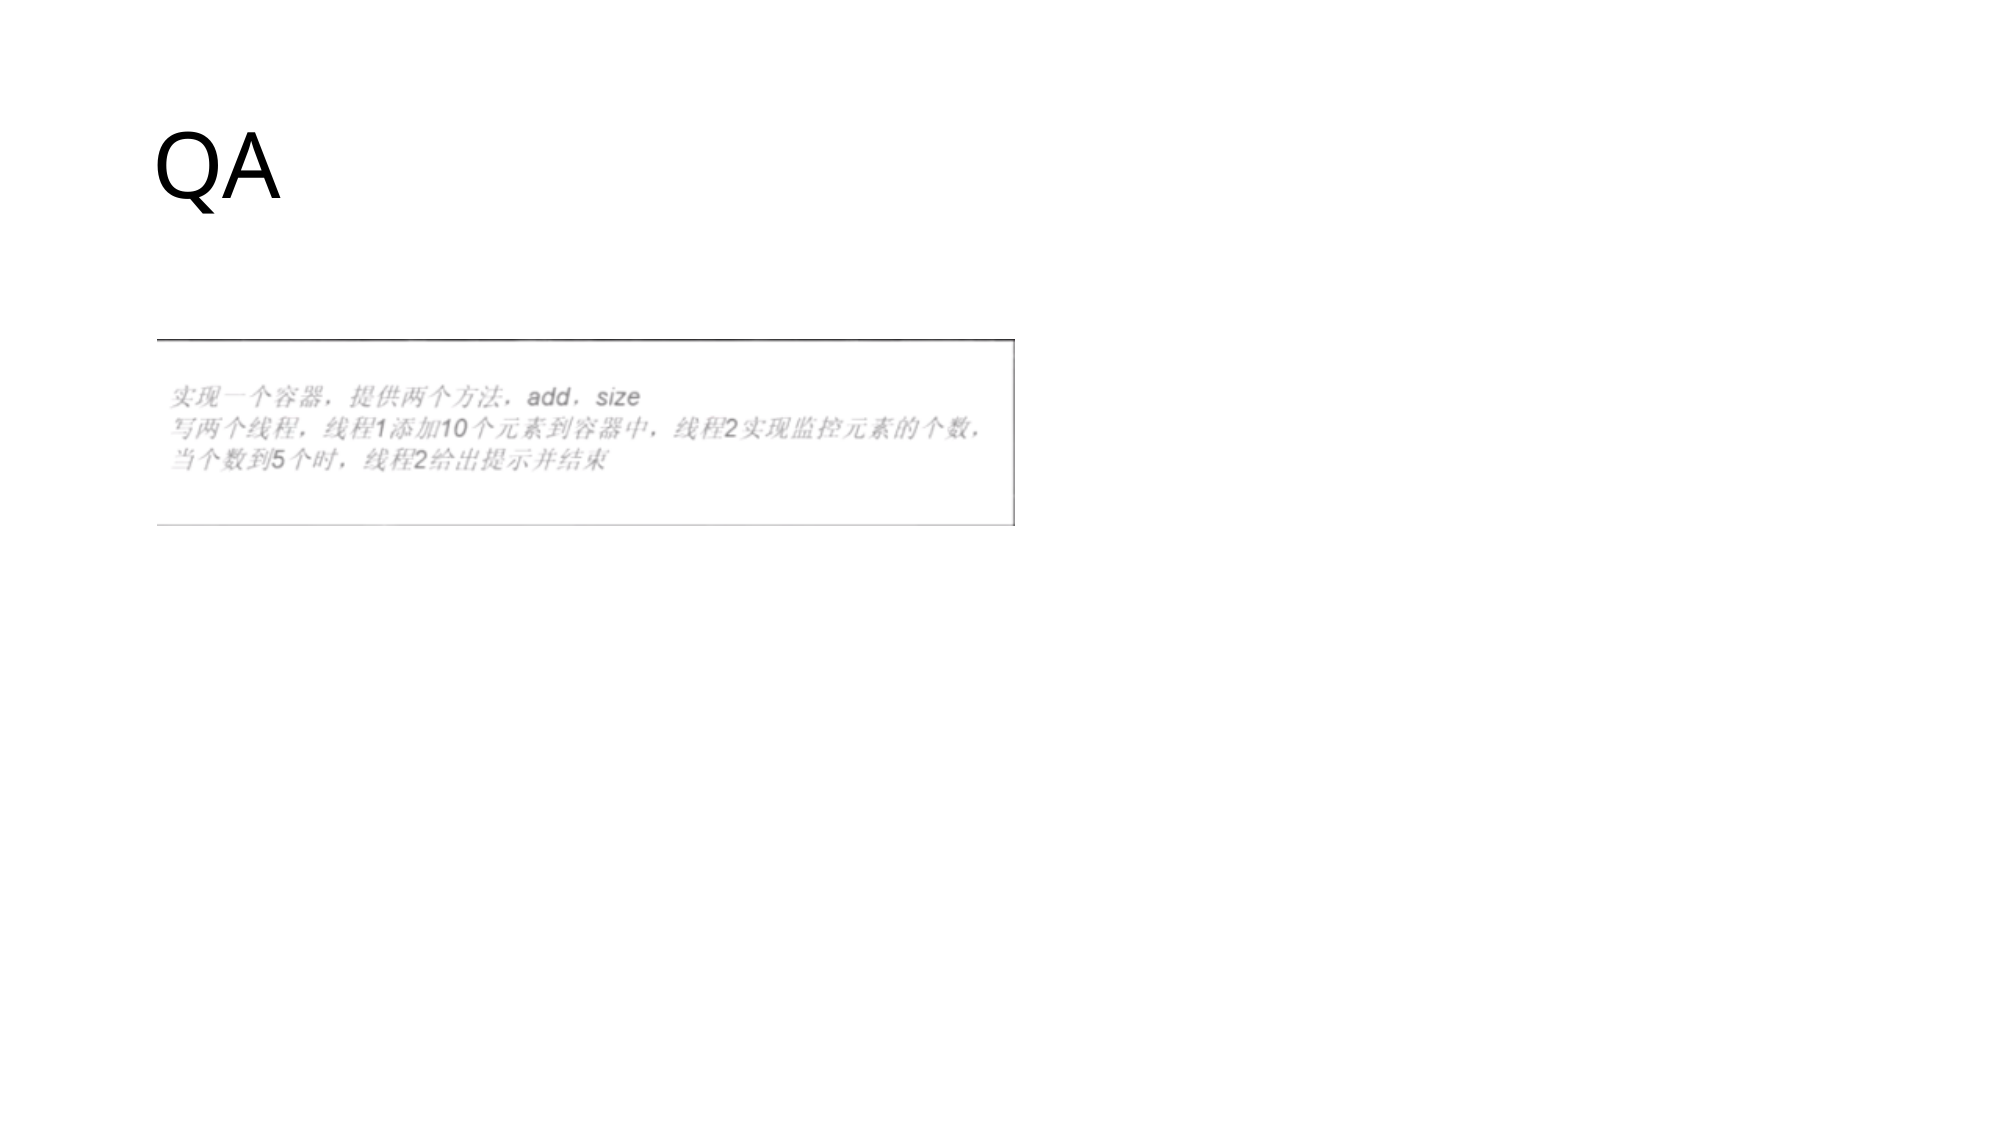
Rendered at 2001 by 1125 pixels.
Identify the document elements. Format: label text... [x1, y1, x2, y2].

title QA [137, 59, 1863, 278]
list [157, 339, 1015, 526]
